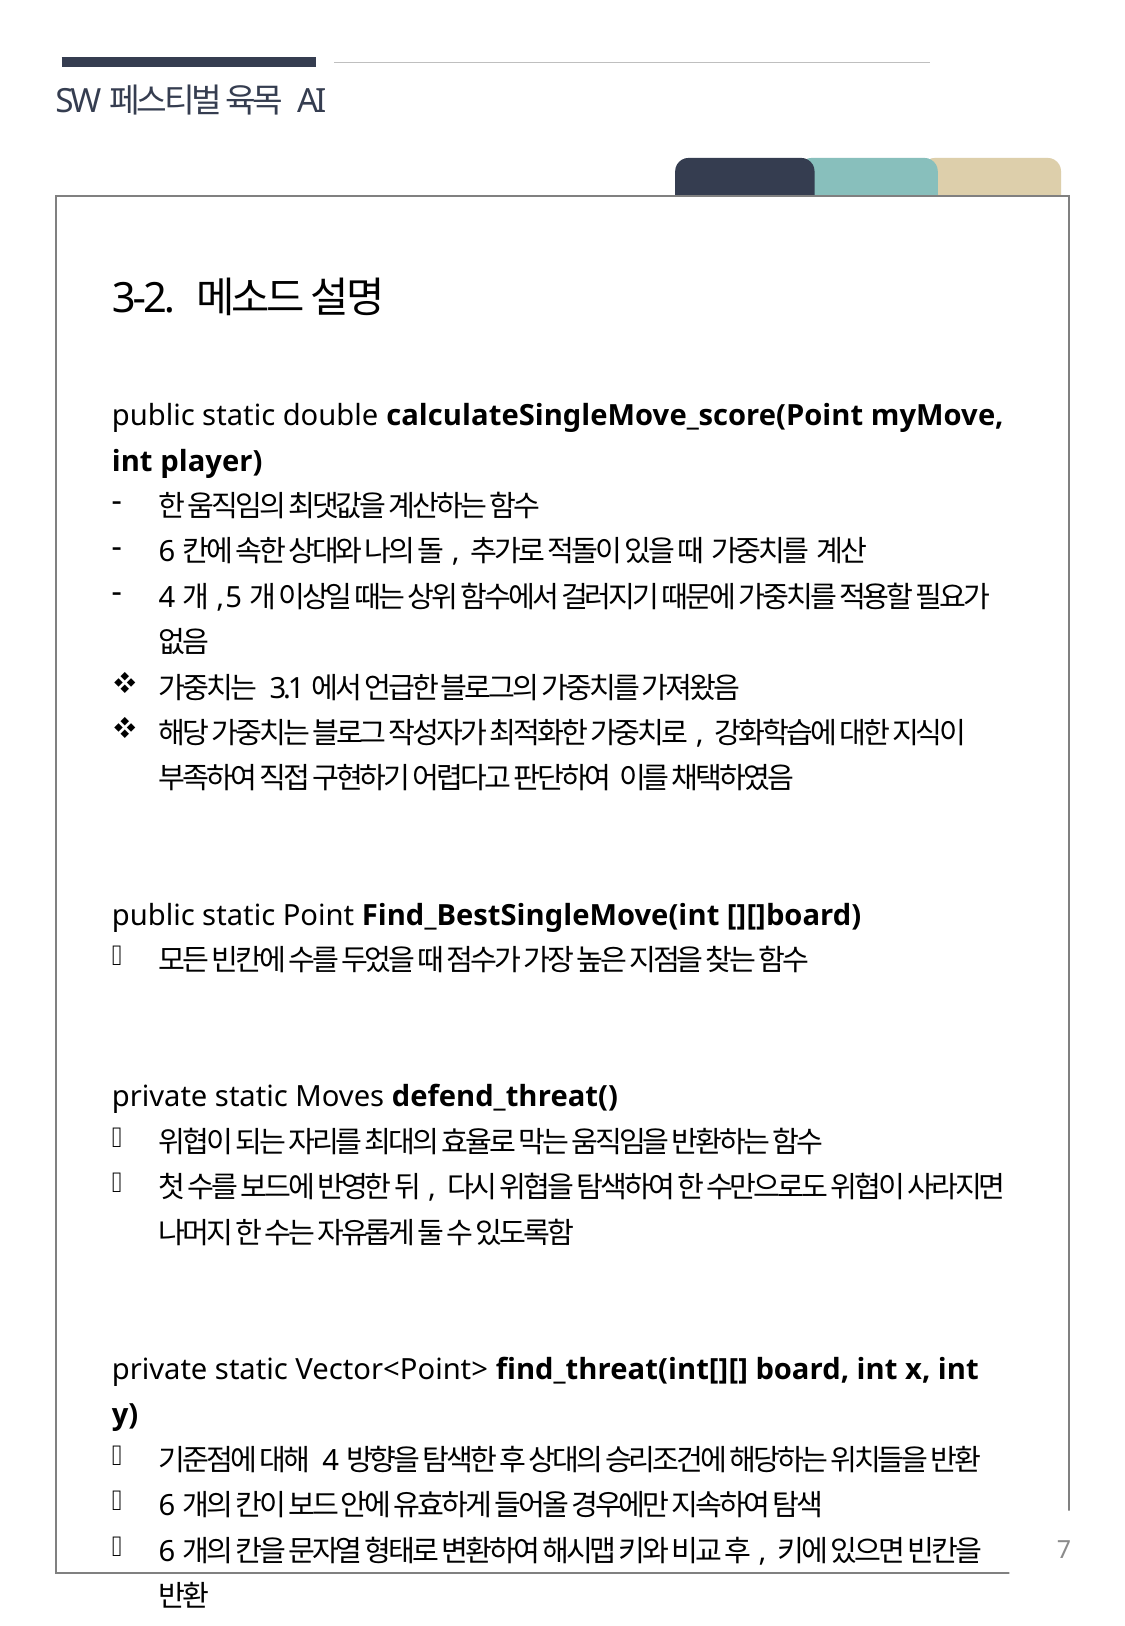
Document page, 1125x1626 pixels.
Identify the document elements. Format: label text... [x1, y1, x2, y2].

text_box 3-2. 메소드 설명 public static double calculateSingleMove_score(Point myMove, int player) 한 움직임의 최댓값을 계산하는 함수 6칸에 속한 상대와 나의 돌, 추가로 적돌이 있을 때 가중치를 계산 4개, 5개 이상일 때는 상위 함수에서 걸러지기 때문에 가중치를 적용할 필요가 없음 가중치는 3.1에서 언급한 블로그의 가중치를 가져왔음 해당 가중치는 블로그 작성자가 최적화한 가중치로, 강화학습에 대한 지식이 부족하여 직접 구현하기 어렵다고 판단하여 이를 채택하였음 public static Point Find_BestSingleMove(int [][]board) 모든 빈칸에 수를 두었을 때 점수가 가장 높은 지점을 찾는 함수 private static Moves defend_threat() 위협이 되는 자리를 최대의 효율로 막는 움직임을 반환하는 함수 첫 수를 보드에 반영한 뒤, 다시 위협을 탐색하여 한 수만으로도 위협이 사라지면 나머지 한 수는 자유롭게 둘 수 있도록함 private static Vector<Point> find_threat(int[][] board, int x, int y) 기준점에 대해 4방향을 탐색한 후 상대의 승리조건에 해당하는 위치들을 반환 6개의 칸이 보드 안에 유효하게 들어올 경우에만 지속하여 탐색 6개의 칸을 문자열 형태로 변환하여 해시맵 키와 비교 후, 키에 있으면 빈칸을 반환 [97, 248, 1032, 1625]
slide_number 7 [832, 1533, 1086, 1568]
